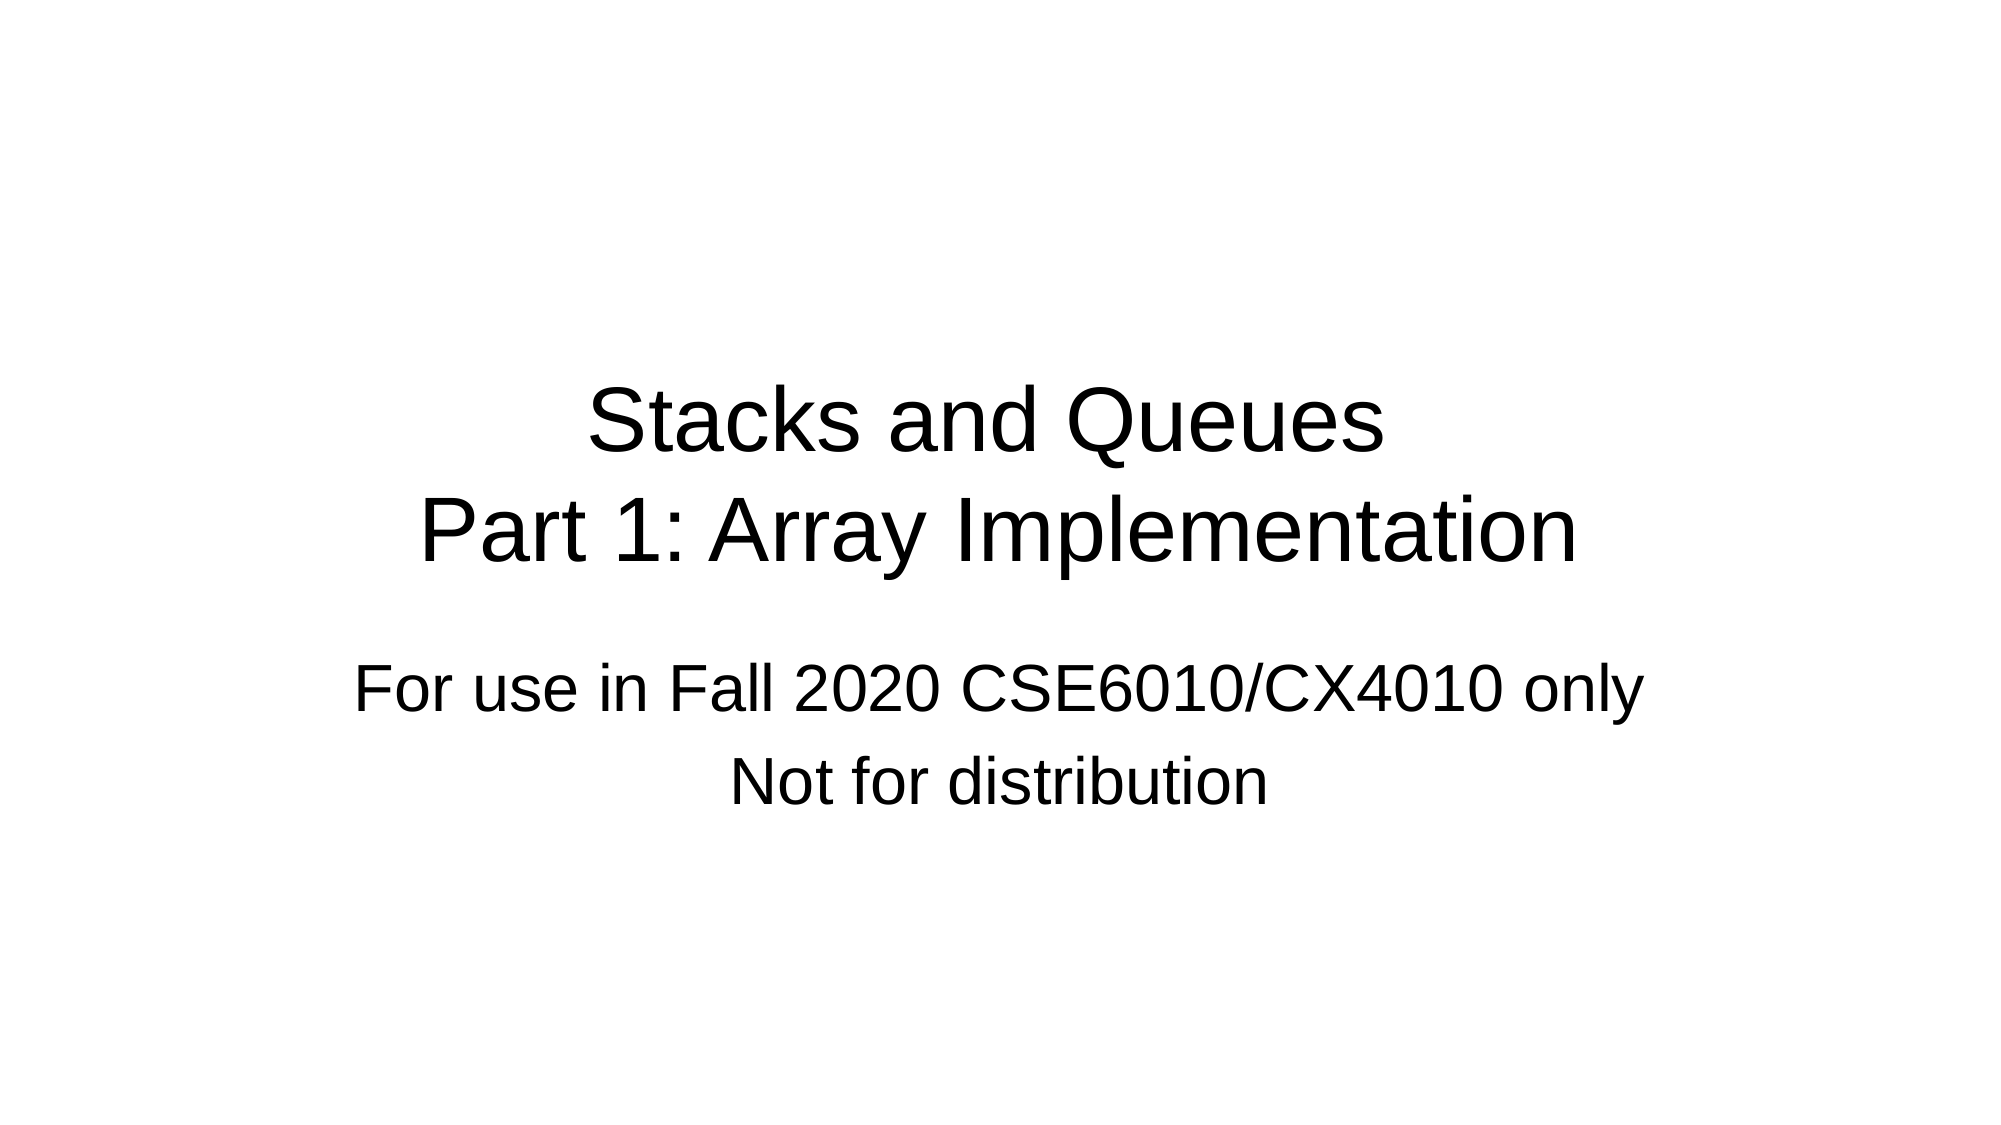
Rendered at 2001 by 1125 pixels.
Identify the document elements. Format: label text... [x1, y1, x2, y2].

subtitle For use in Fall 2020 CSE6010/CX4010 only Not for distribution [300, 637, 1700, 925]
title Stacks and Queues Part 1: Array Implementation [150, 349, 1850, 591]
